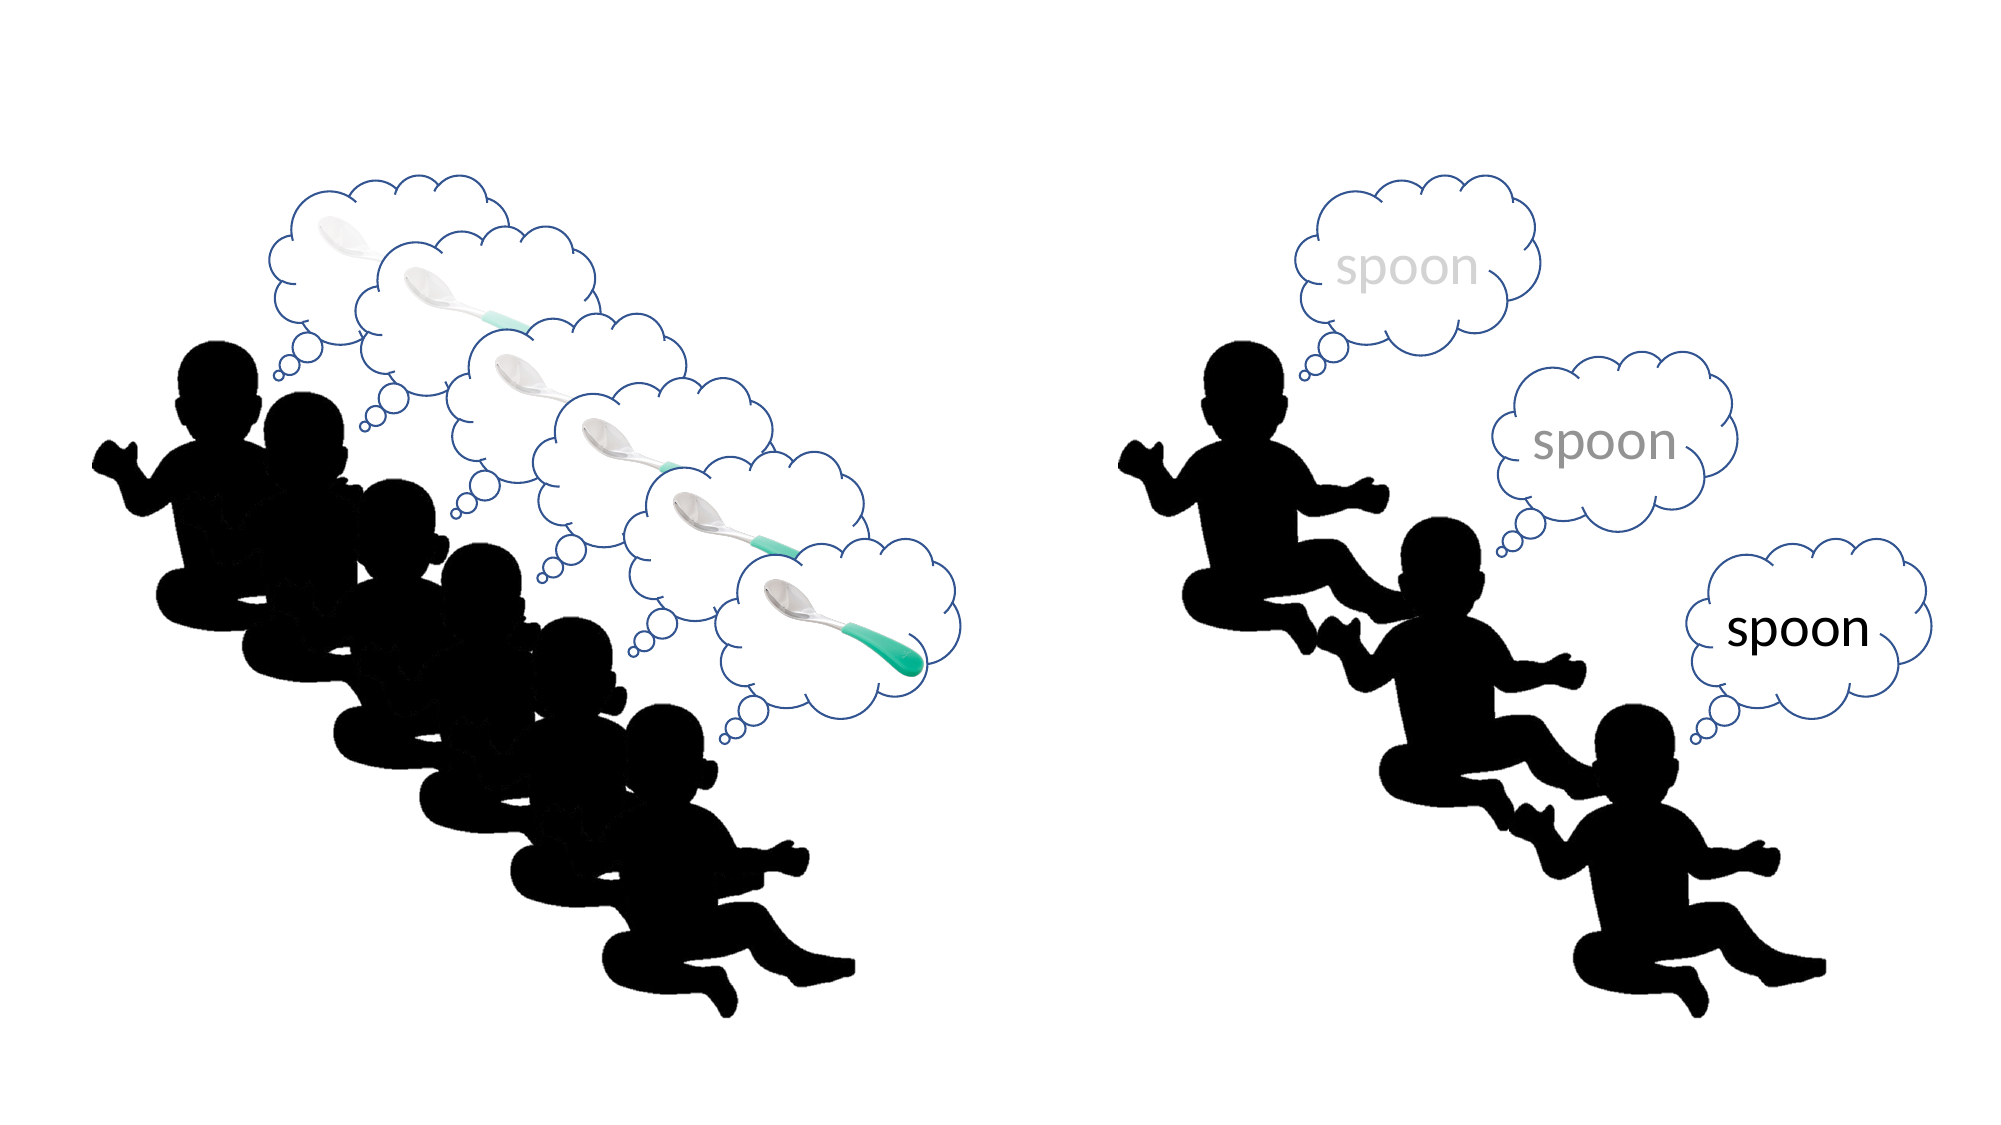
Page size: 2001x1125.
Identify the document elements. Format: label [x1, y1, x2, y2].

text_box [178, 218, 601, 707]
text_box [355, 369, 778, 858]
text_box [269, 305, 692, 794]
text_box [446, 443, 870, 932]
text_box [1315, 351, 1738, 832]
text_box [1509, 538, 1932, 1019]
text_box [92, 167, 515, 656]
text_box [1118, 175, 1541, 656]
text_box [538, 530, 961, 1019]
